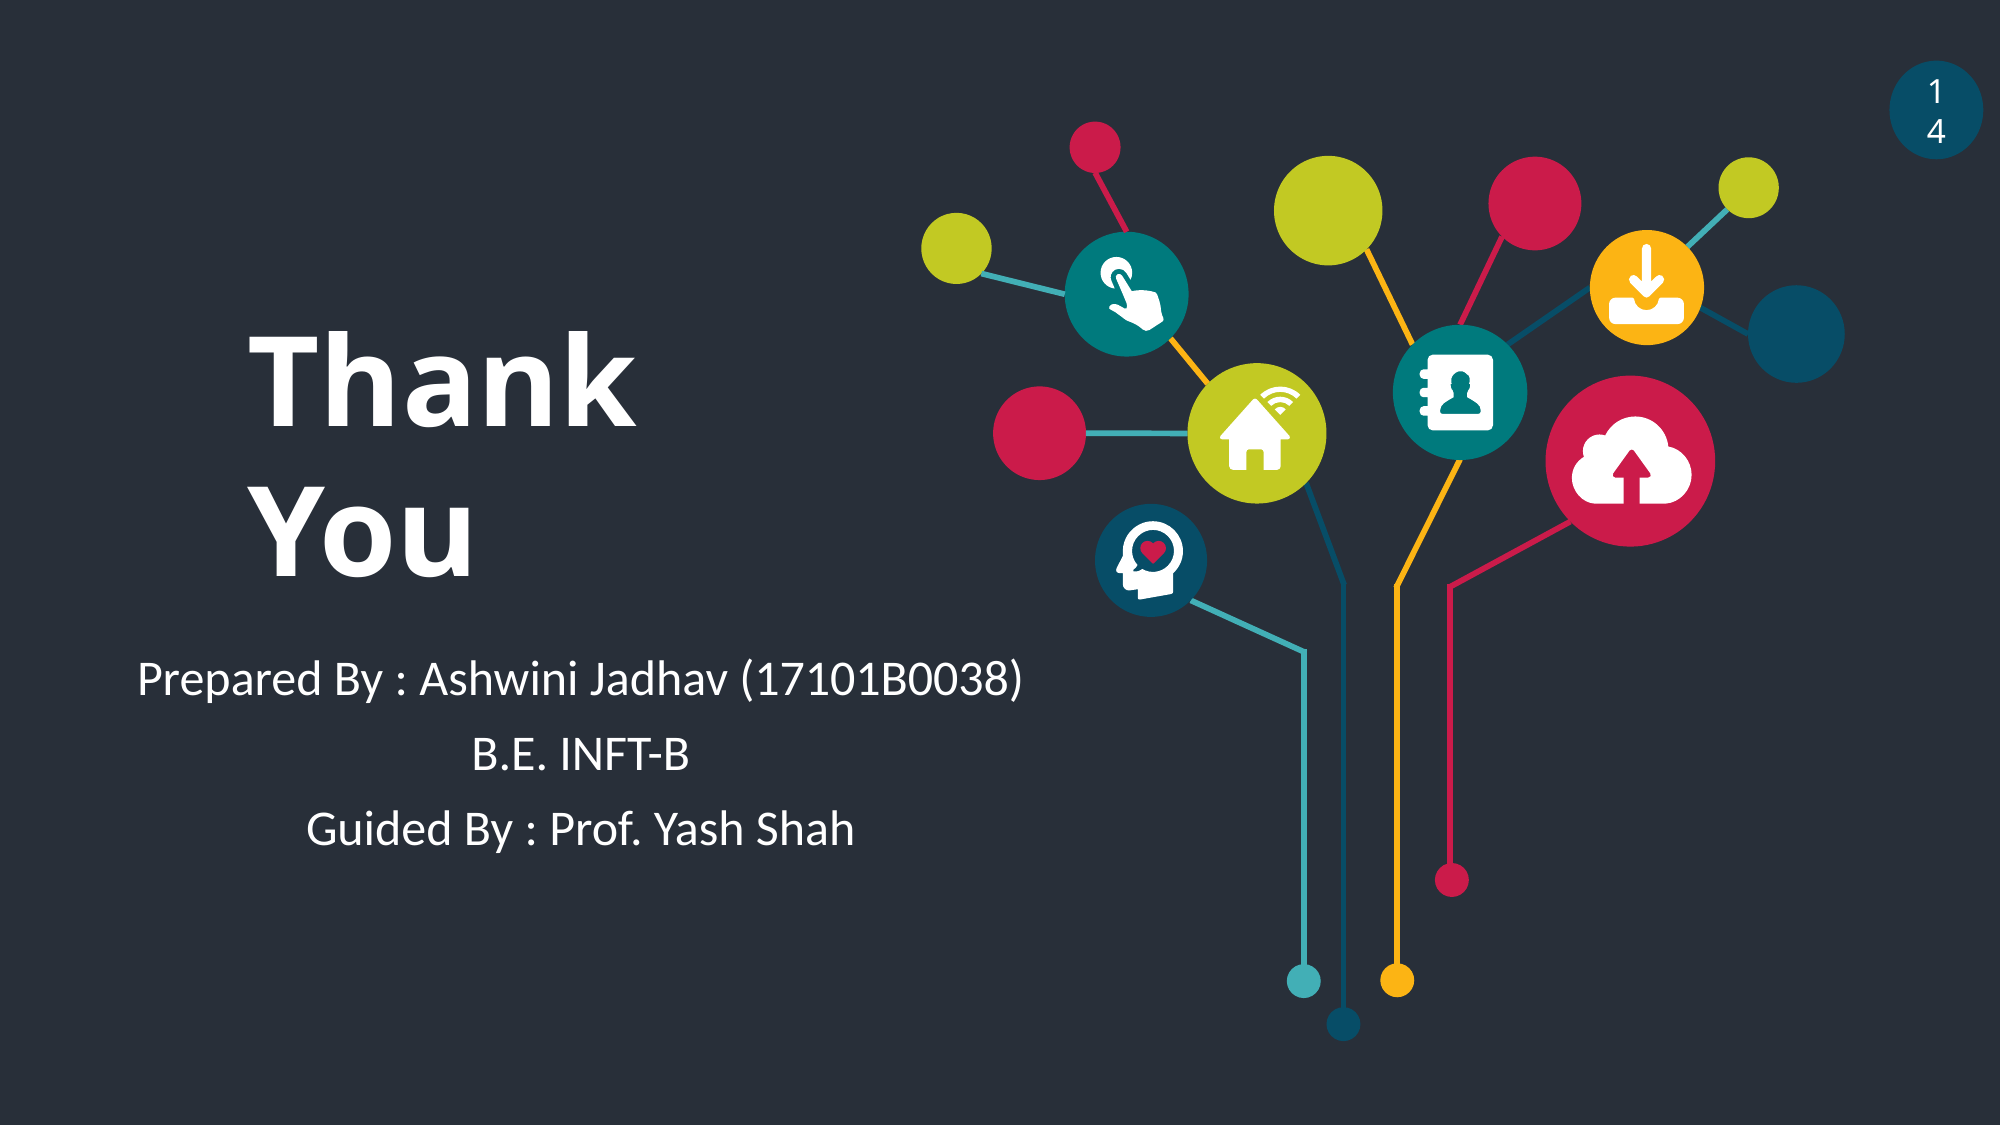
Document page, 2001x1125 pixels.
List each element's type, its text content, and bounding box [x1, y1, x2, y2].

text_box Thank You [232, 294, 807, 609]
subtitle Prepared By : Ashwini Jadhav (17101B0038) B.E. INFT-B Guided By : Prof. Yash Shah [75, 645, 921, 917]
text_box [921, 121, 1845, 1042]
text_box 14 [1888, 59, 1985, 161]
